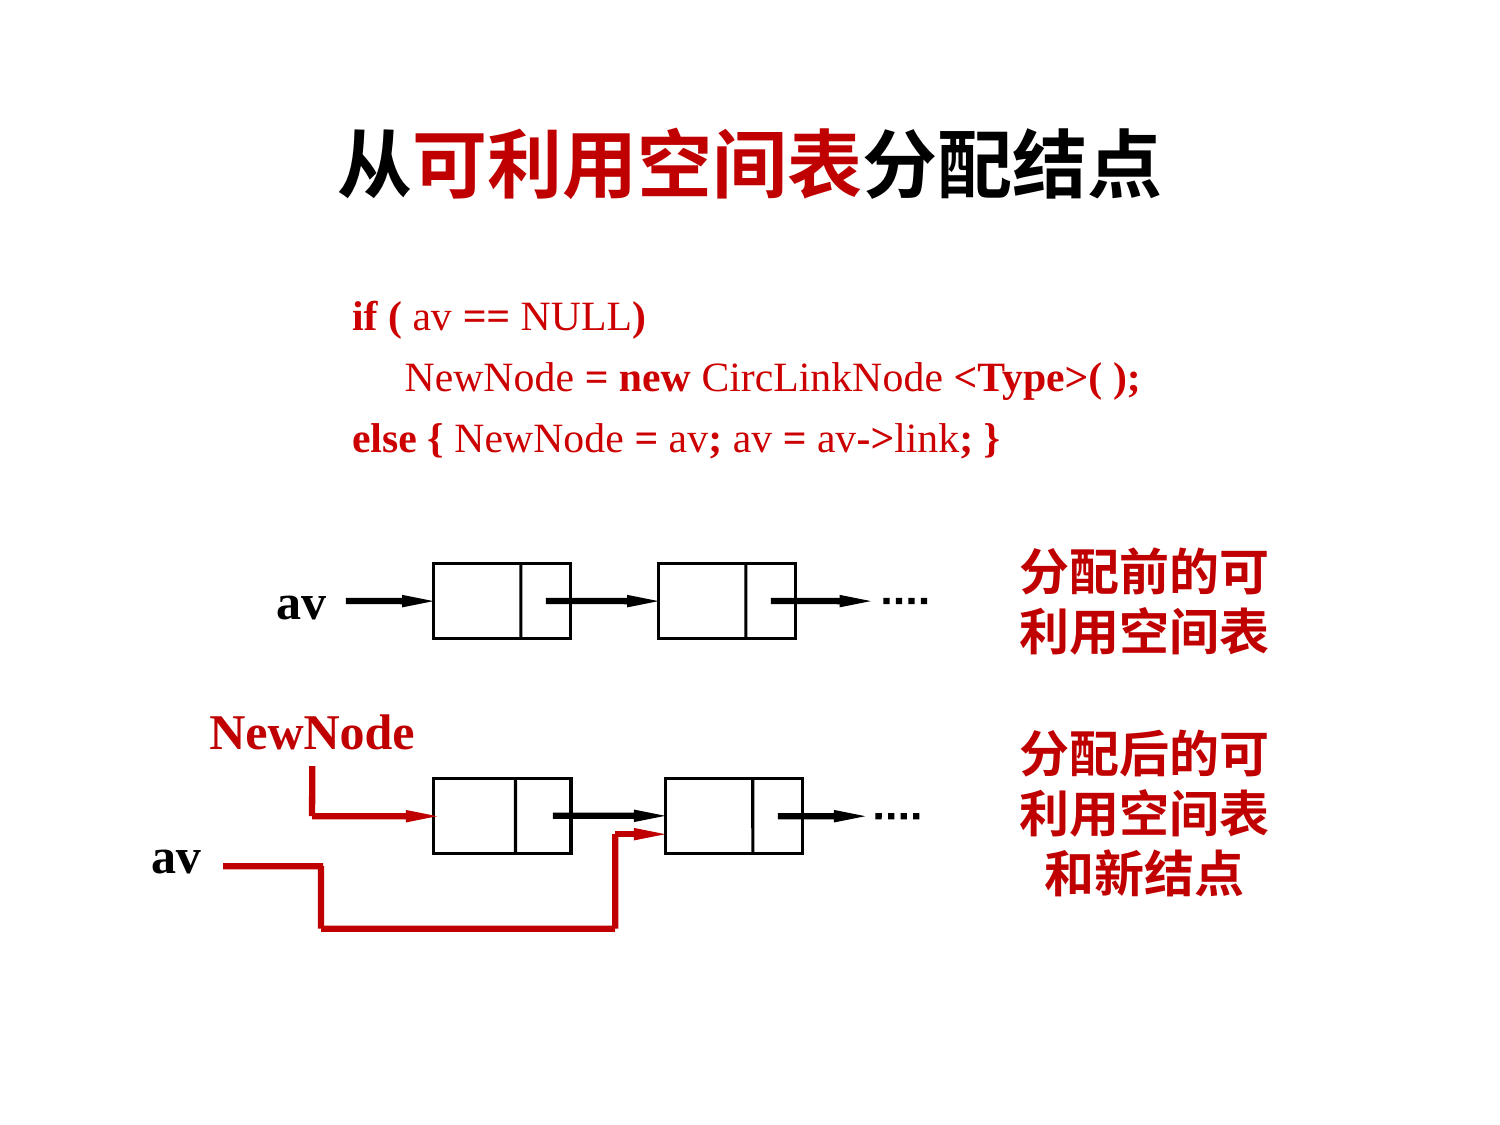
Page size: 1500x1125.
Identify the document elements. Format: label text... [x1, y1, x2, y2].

text_box 分配后的可利用空间表和新结点 [984, 715, 1304, 910]
text_box av [136, 815, 216, 891]
text_box [616, 830, 666, 839]
text_box [753, 778, 803, 854]
text_box [770, 596, 871, 606]
text_box [658, 563, 745, 639]
text_box [521, 563, 571, 639]
text_box [313, 812, 438, 821]
text_box [433, 778, 515, 854]
title 从可利用空间表分配结点 [103, 59, 1397, 278]
text_box [433, 563, 520, 639]
text_box [516, 778, 572, 854]
text_box 分配前的可利用空间表 [986, 532, 1302, 668]
text_box av [261, 562, 342, 637]
text_box [545, 596, 658, 606]
text_box [777, 812, 866, 821]
text_box if ( av == NULL) NewNode = new CircLinkNode <Type>( ); else { NewNode = av; av = av->link; } [333, 277, 1167, 470]
text_box [552, 811, 666, 820]
text_box NewNode [194, 691, 430, 767]
text_box [746, 563, 796, 639]
text_box [345, 596, 434, 606]
text_box [665, 778, 752, 854]
